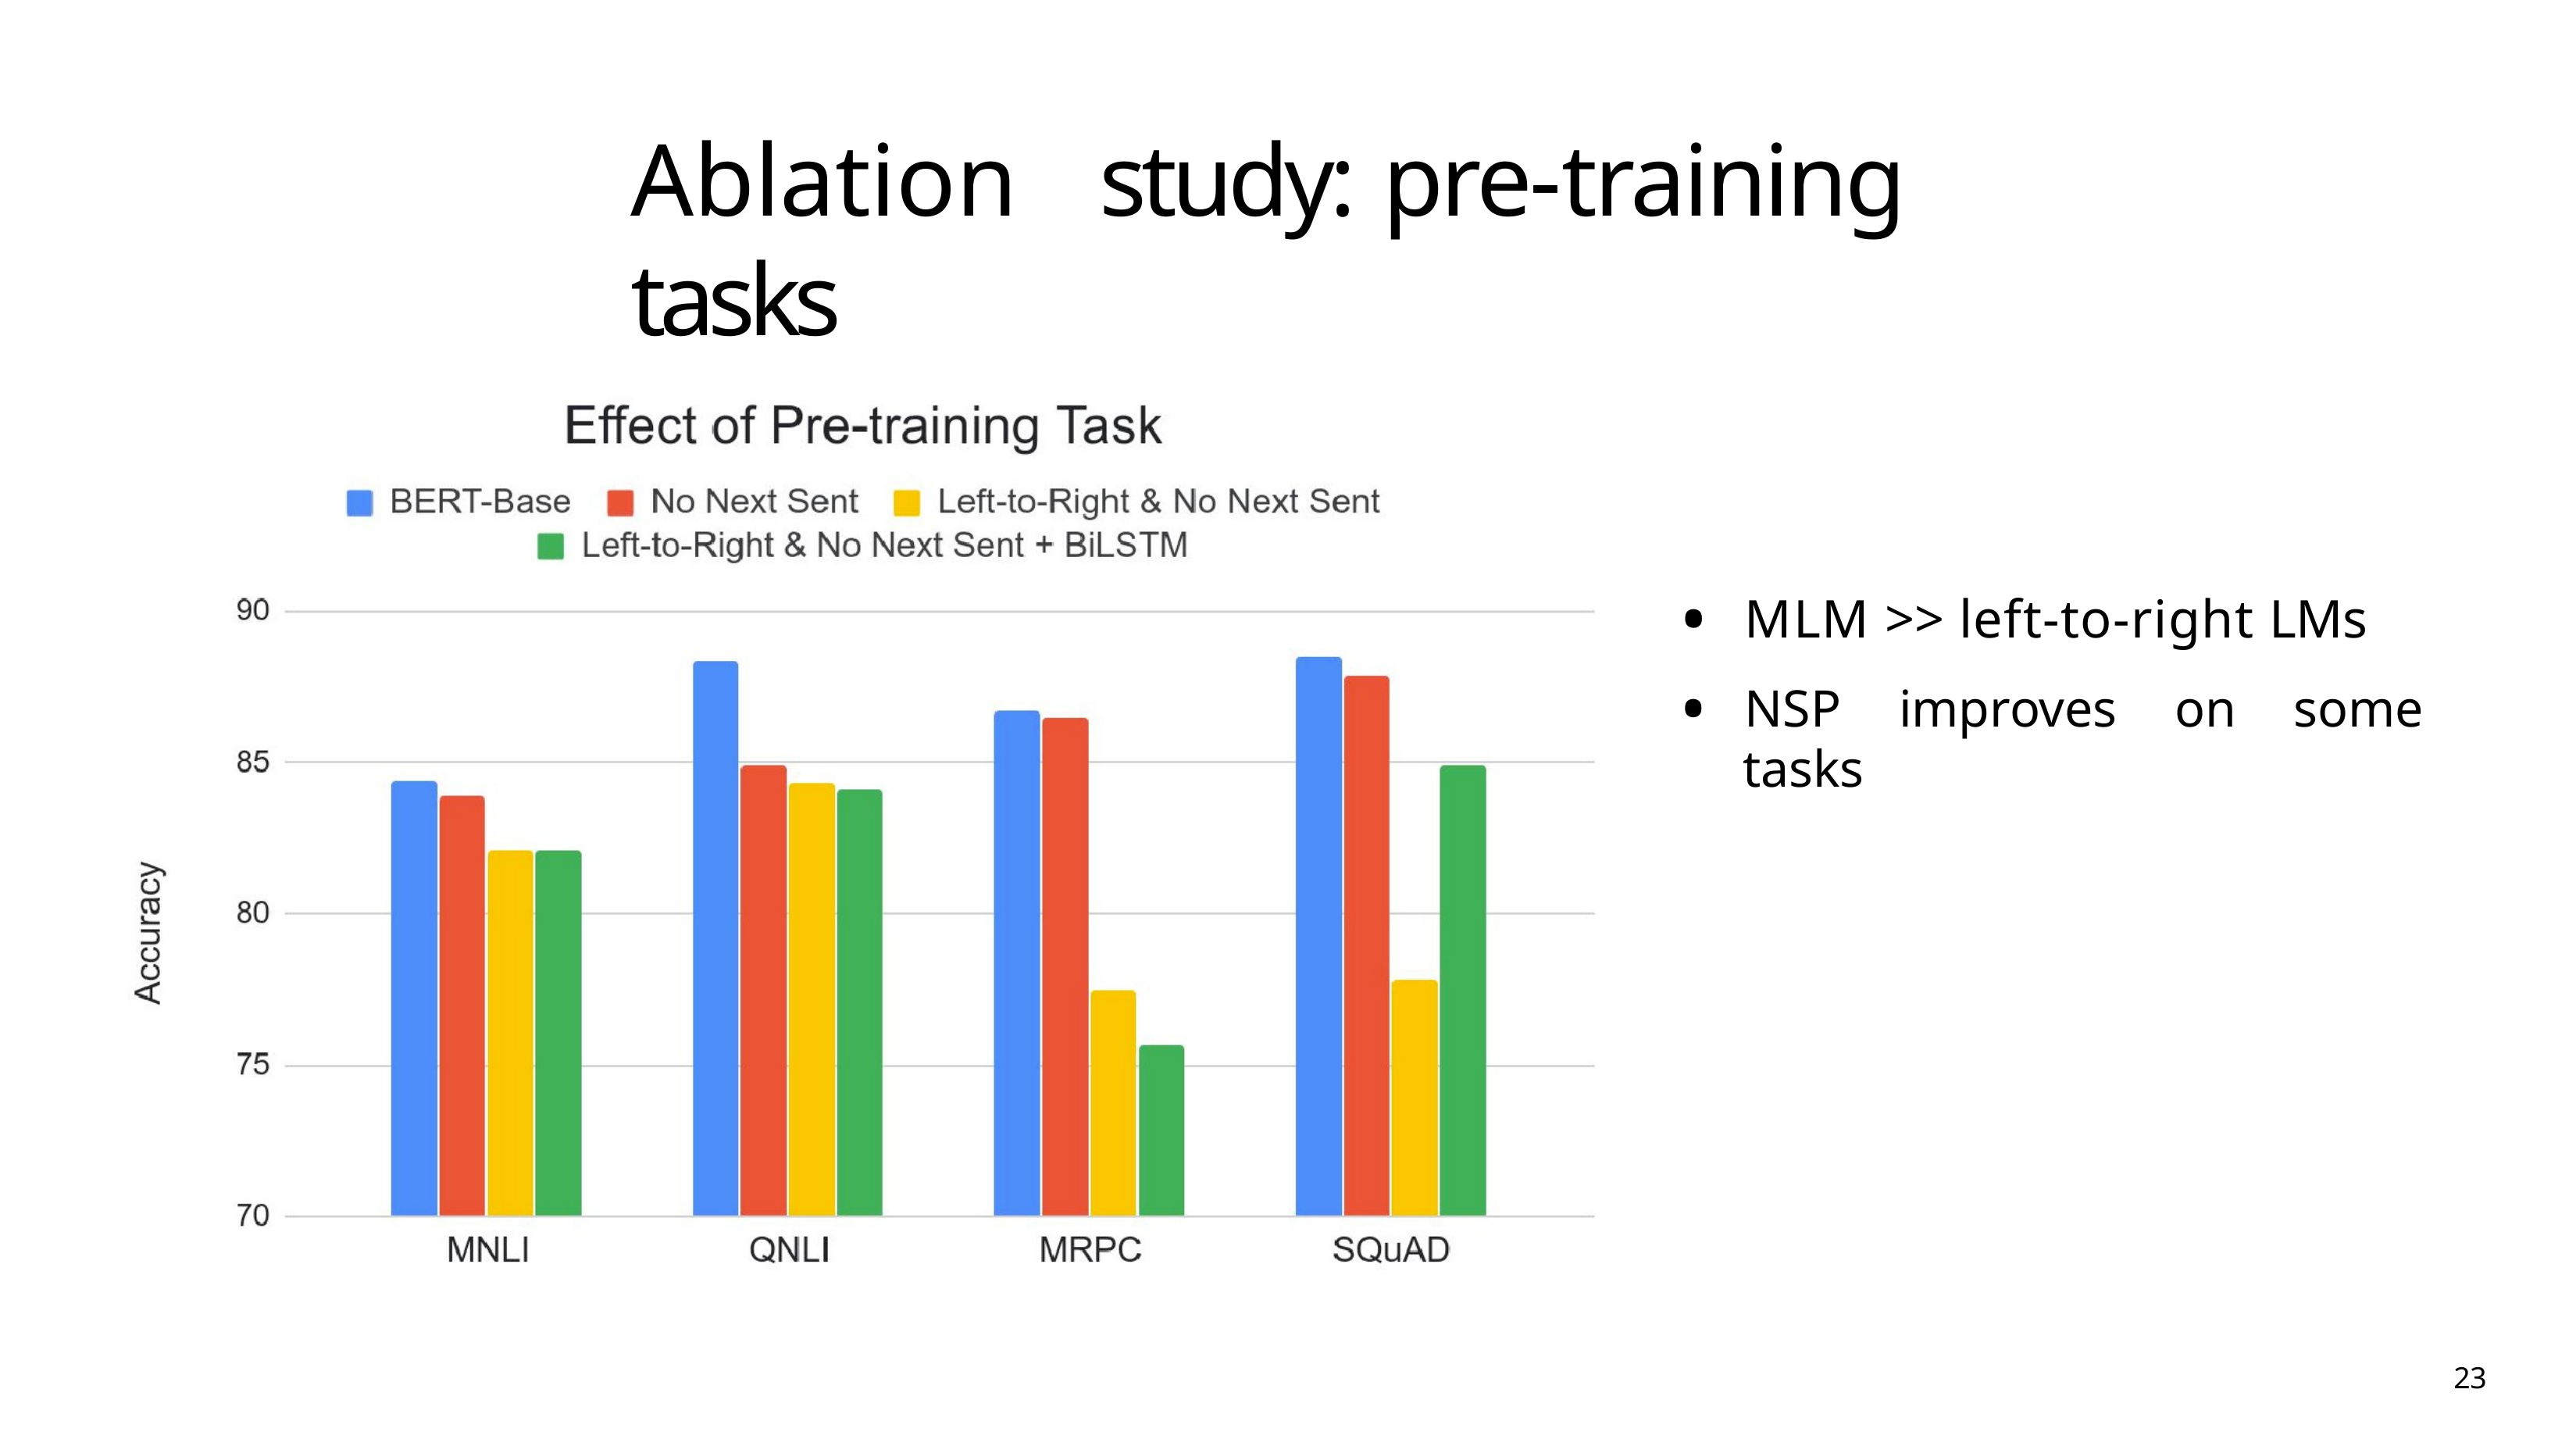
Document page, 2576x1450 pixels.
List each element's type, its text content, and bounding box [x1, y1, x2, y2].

slide_number 23 [2452, 1358, 2489, 1450]
text_box MLM >> left-to-right LMs NSP improves on some tasks [1741, 555, 2424, 798]
picture [127, 395, 1596, 1270]
text_box • • [1675, 570, 1708, 842]
title Ablation study: pre-training tasks [629, 115, 1947, 359]
